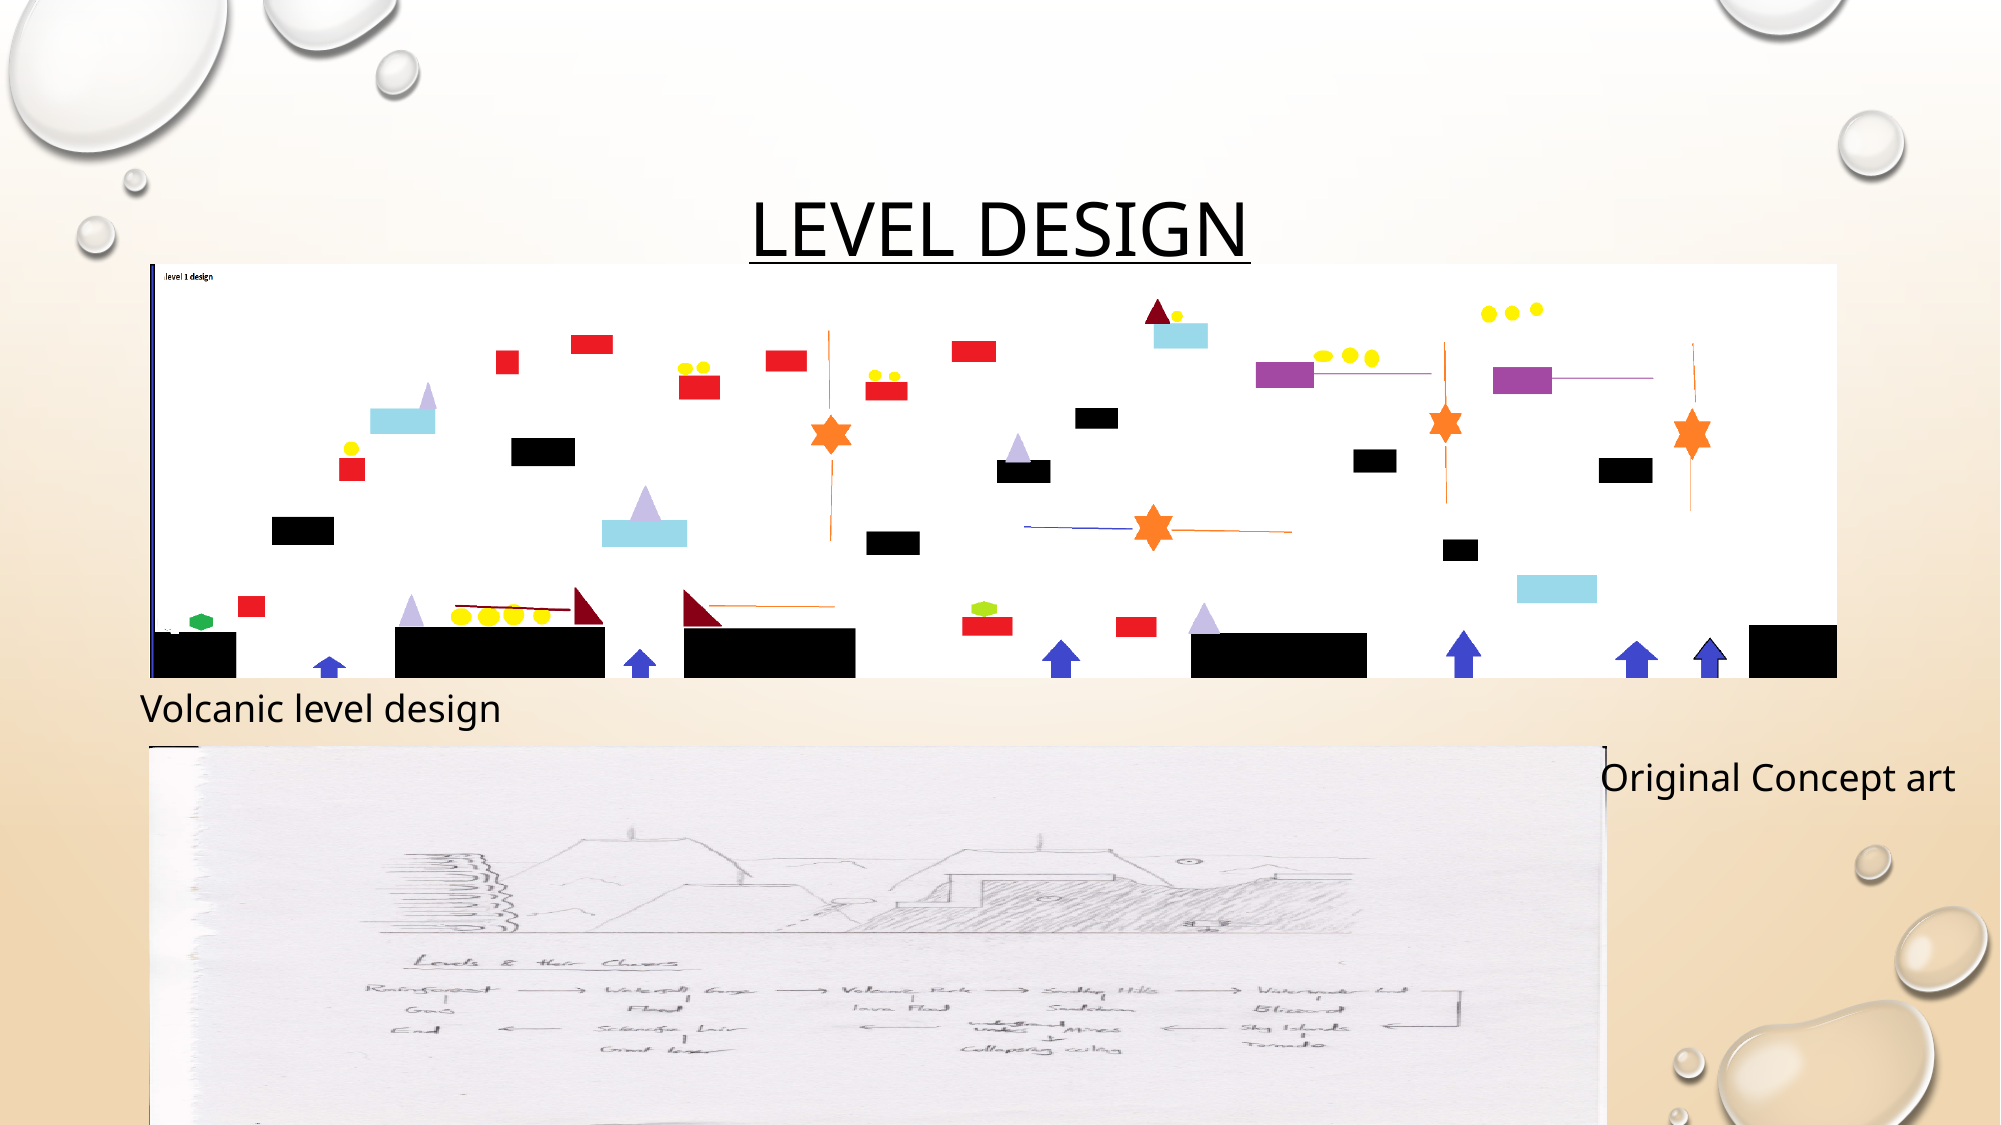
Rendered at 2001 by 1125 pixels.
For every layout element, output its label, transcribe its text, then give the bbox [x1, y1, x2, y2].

text_box Original Concept art [1607, 746, 1972, 807]
text_box Volcanic level design [125, 677, 517, 738]
title Level Design [149, 101, 1851, 364]
picture [0, 0, 2000, 1125]
